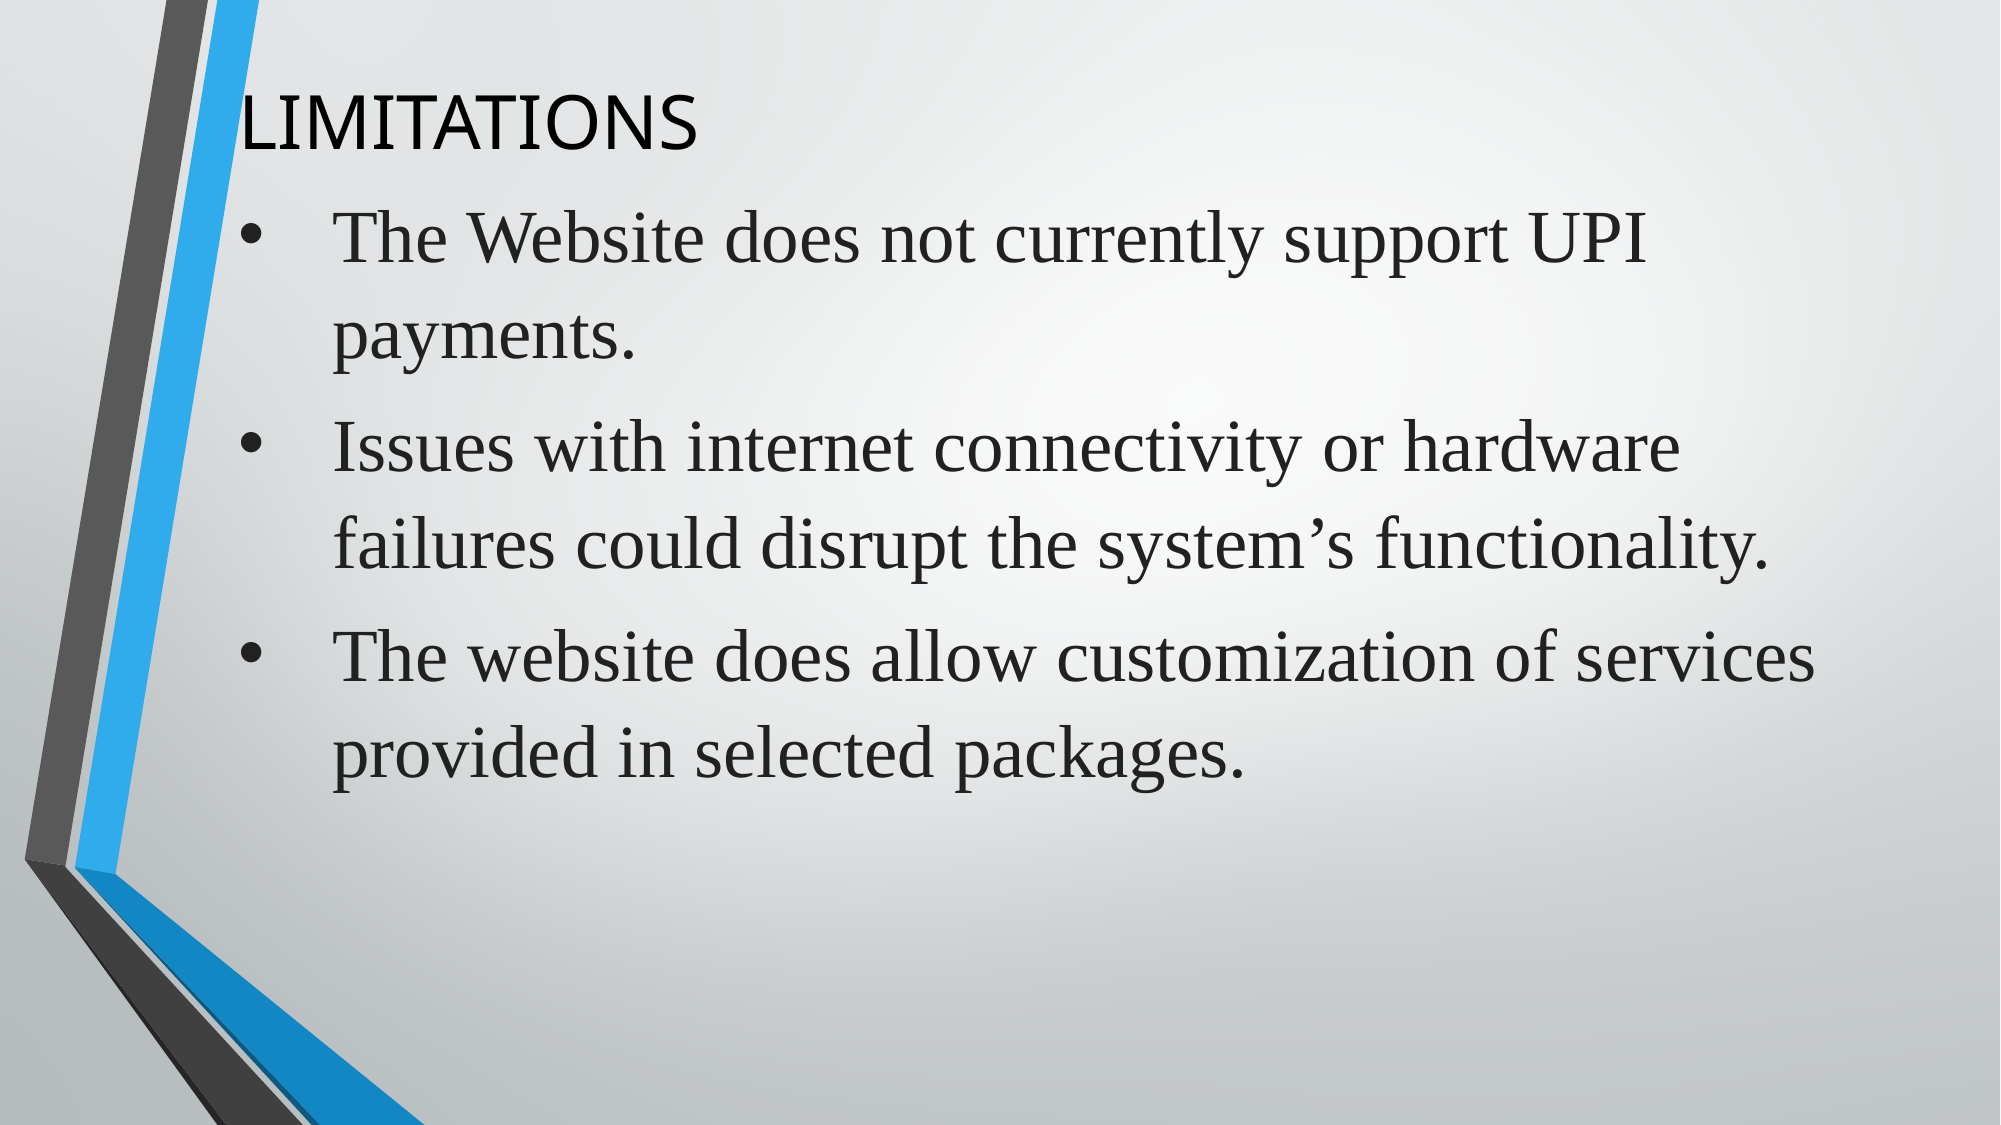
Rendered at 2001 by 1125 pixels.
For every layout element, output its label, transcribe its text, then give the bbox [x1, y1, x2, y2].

text_box LIMITATIONS The Website does not currently support UPI payments. Issues with internet connectivity or hardware failures could disrupt the system’s functionality. The website does allow customization of services provided in selected packages. [223, 61, 1850, 800]
